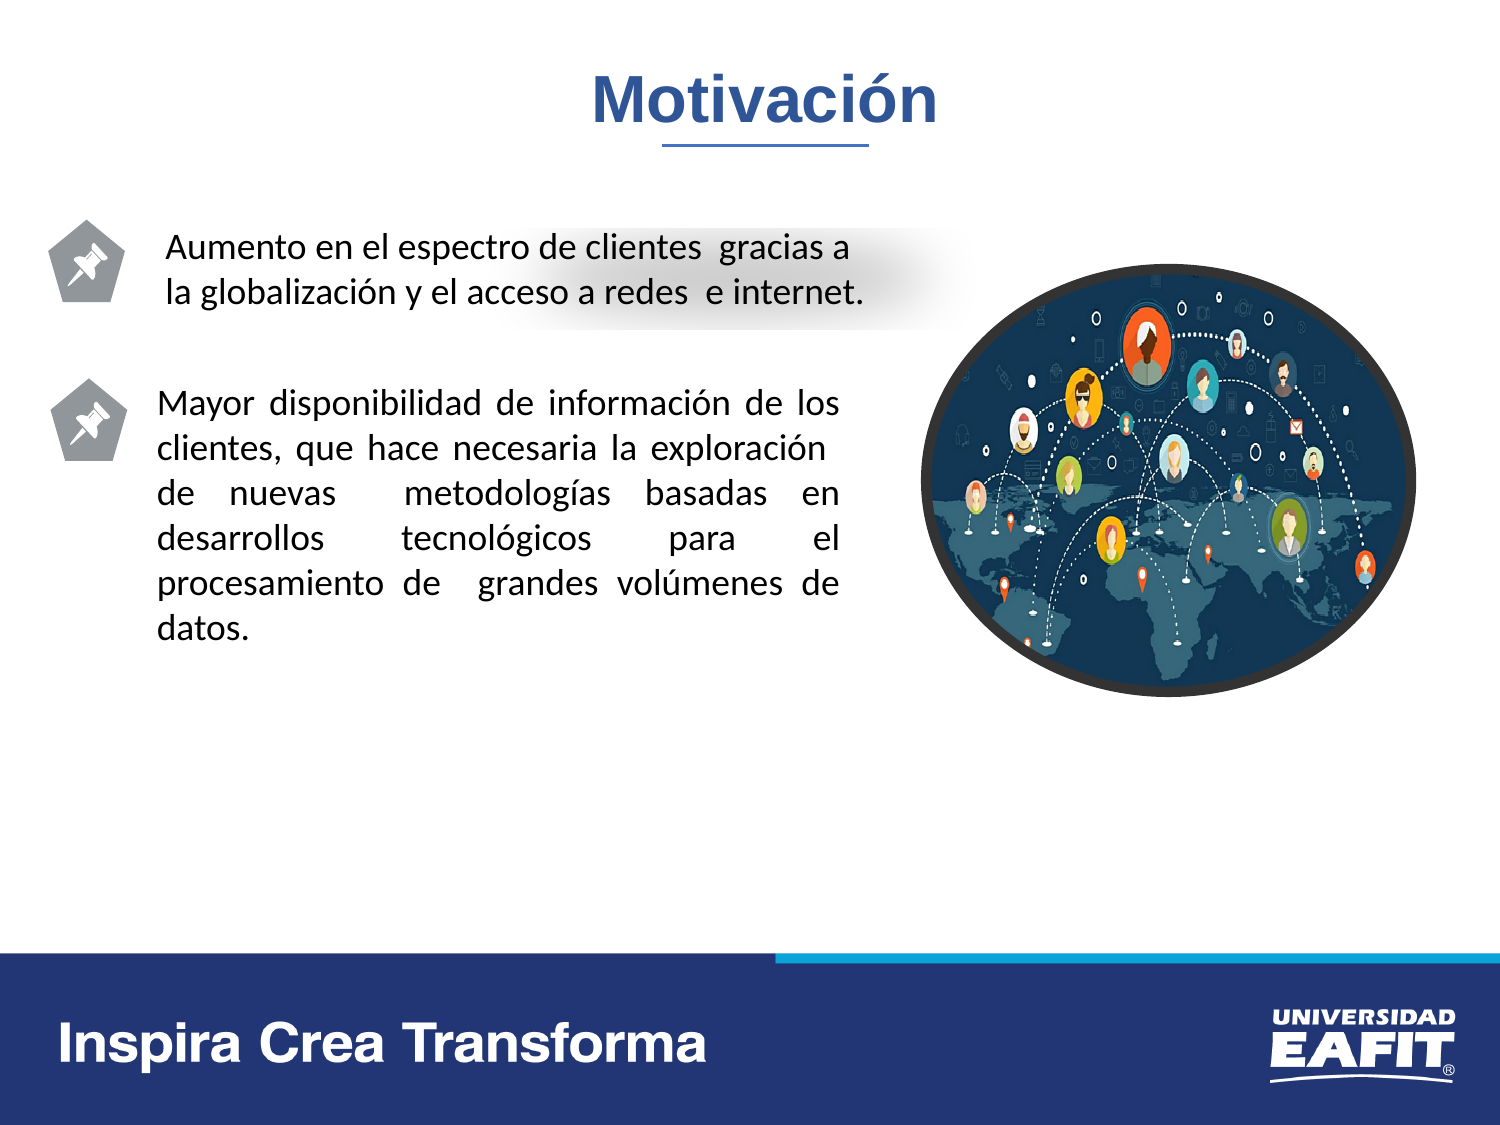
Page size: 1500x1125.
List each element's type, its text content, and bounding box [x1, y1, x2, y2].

text_box Aumento en el espectro de clientes gracias a la globalización y el acceso a redes e internet. [150, 214, 885, 320]
text_box Mayor disponibilidad de información de los clientes, que hace necesaria la exploración de nuevas metodologías basadas en desarrollos tecnológicos para el procesamiento de grandes volúmenes de datos. [142, 370, 856, 656]
picture [0, 0, 1500, 1125]
text_box Motivación [142, 76, 1389, 144]
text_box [48, 219, 125, 303]
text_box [50, 378, 128, 461]
